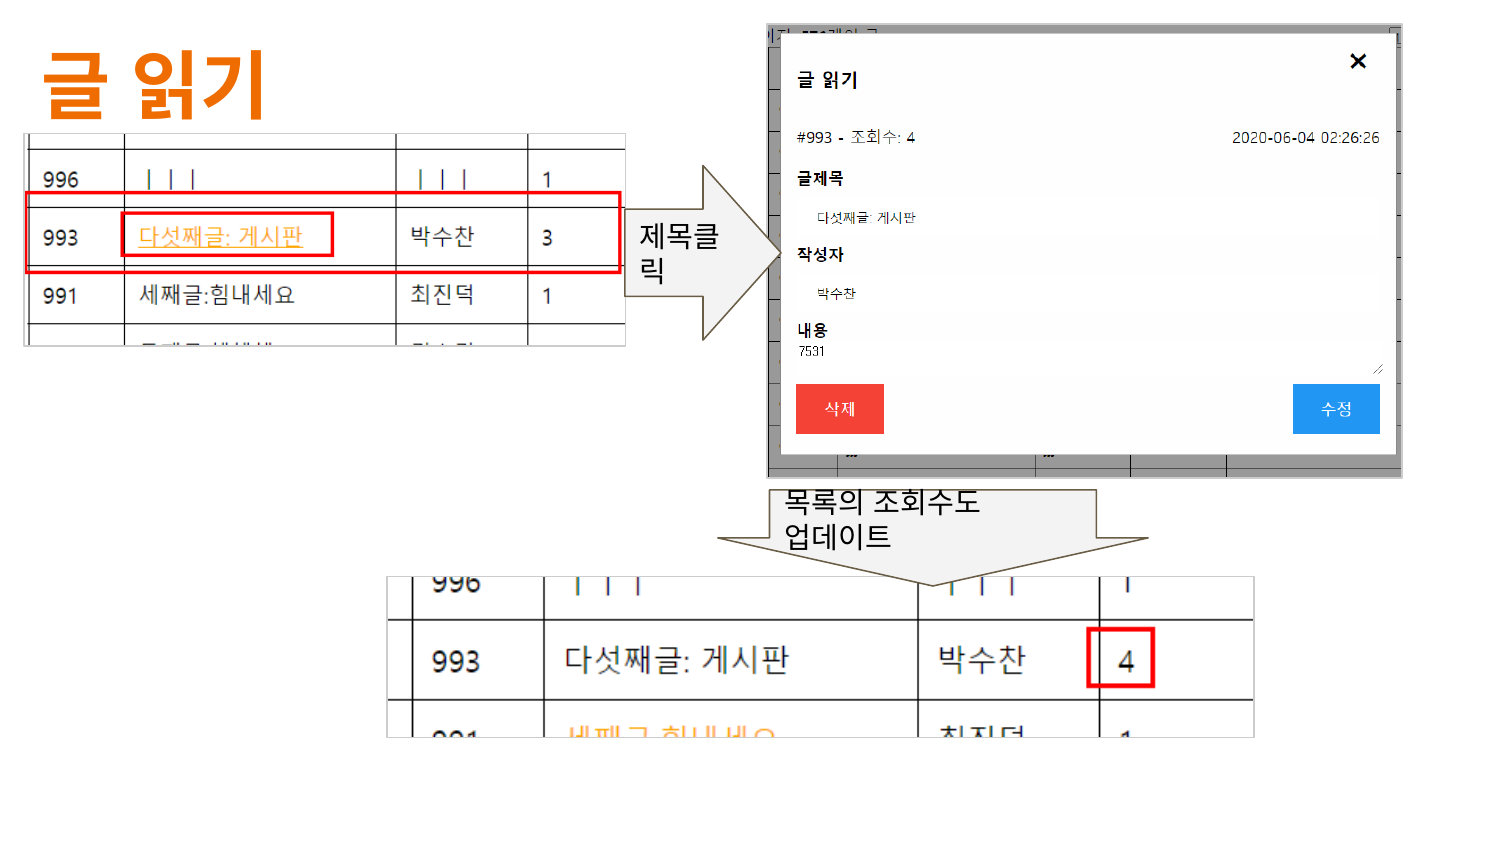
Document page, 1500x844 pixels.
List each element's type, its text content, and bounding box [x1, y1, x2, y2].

picture [387, 577, 1254, 738]
picture [767, 24, 1402, 478]
text_box 제목클릭 [629, 165, 762, 341]
picture [24, 134, 626, 346]
title 글 읽기 [26, 23, 457, 132]
text_box 목록의 조회수도 업데이트 [717, 489, 1149, 575]
